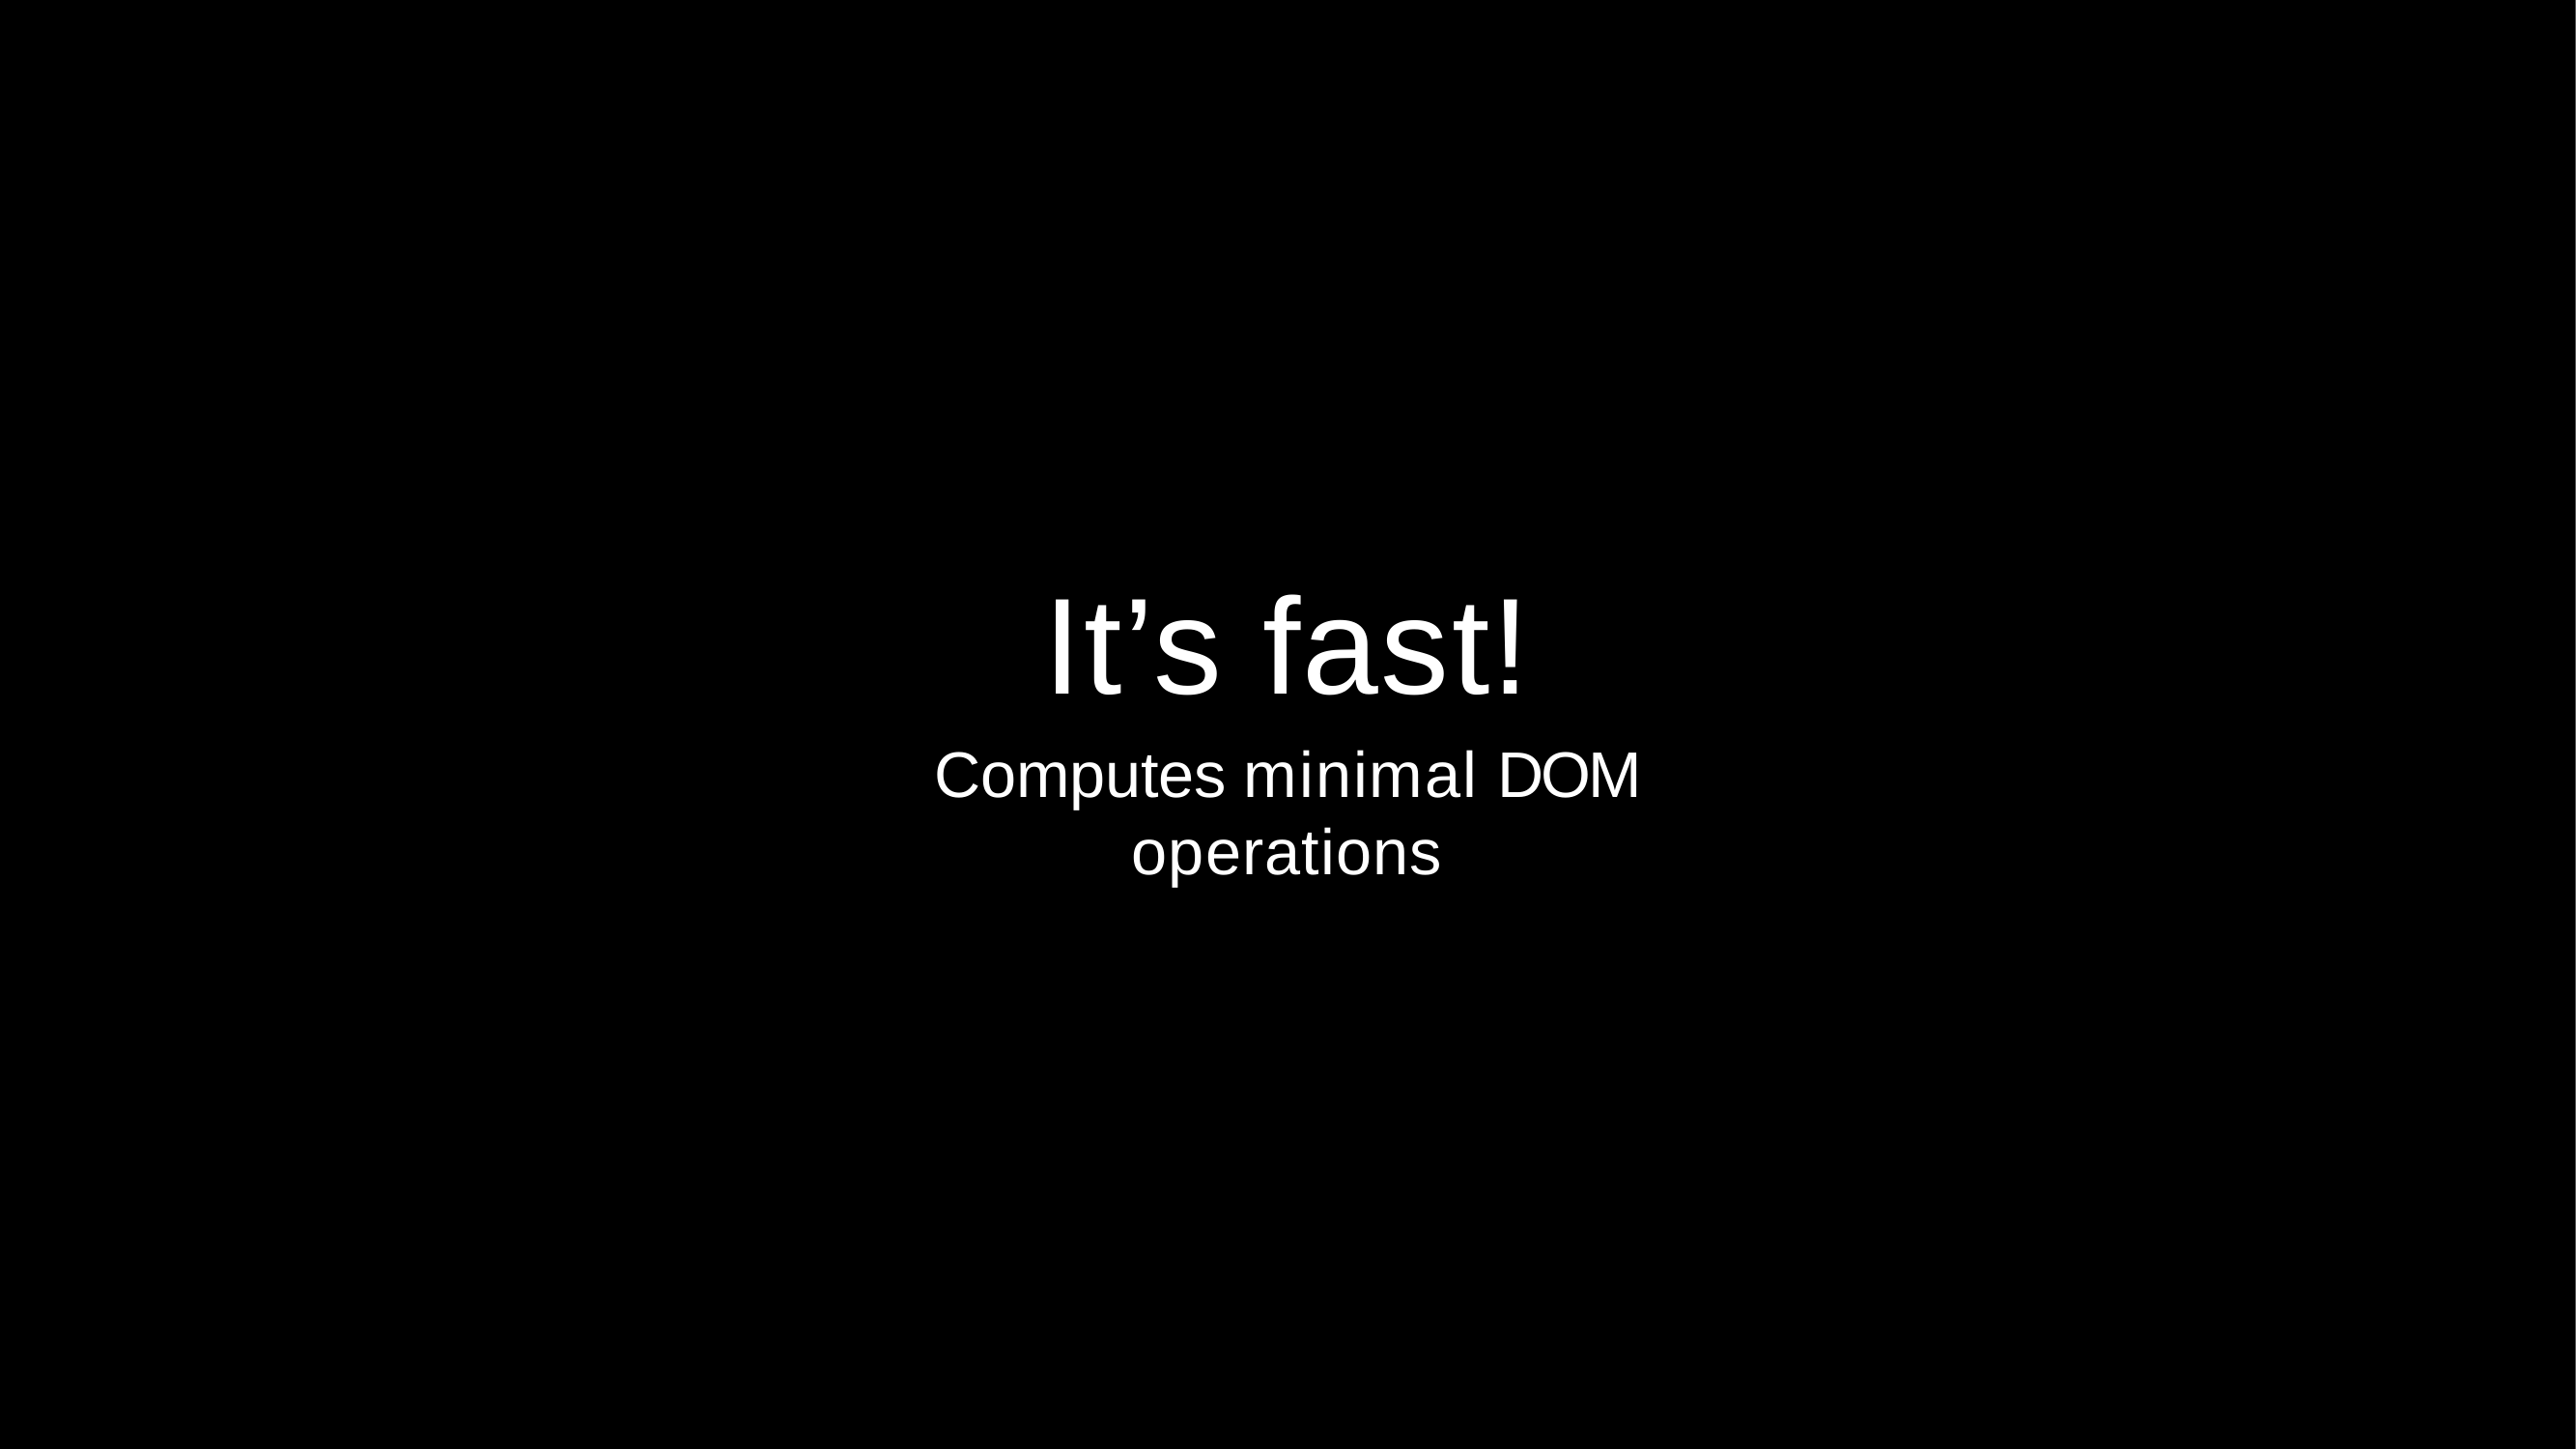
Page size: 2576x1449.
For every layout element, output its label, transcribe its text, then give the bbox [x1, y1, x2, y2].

title It’s fast! Computes minimal DOM operations [774, 532, 1800, 888]
